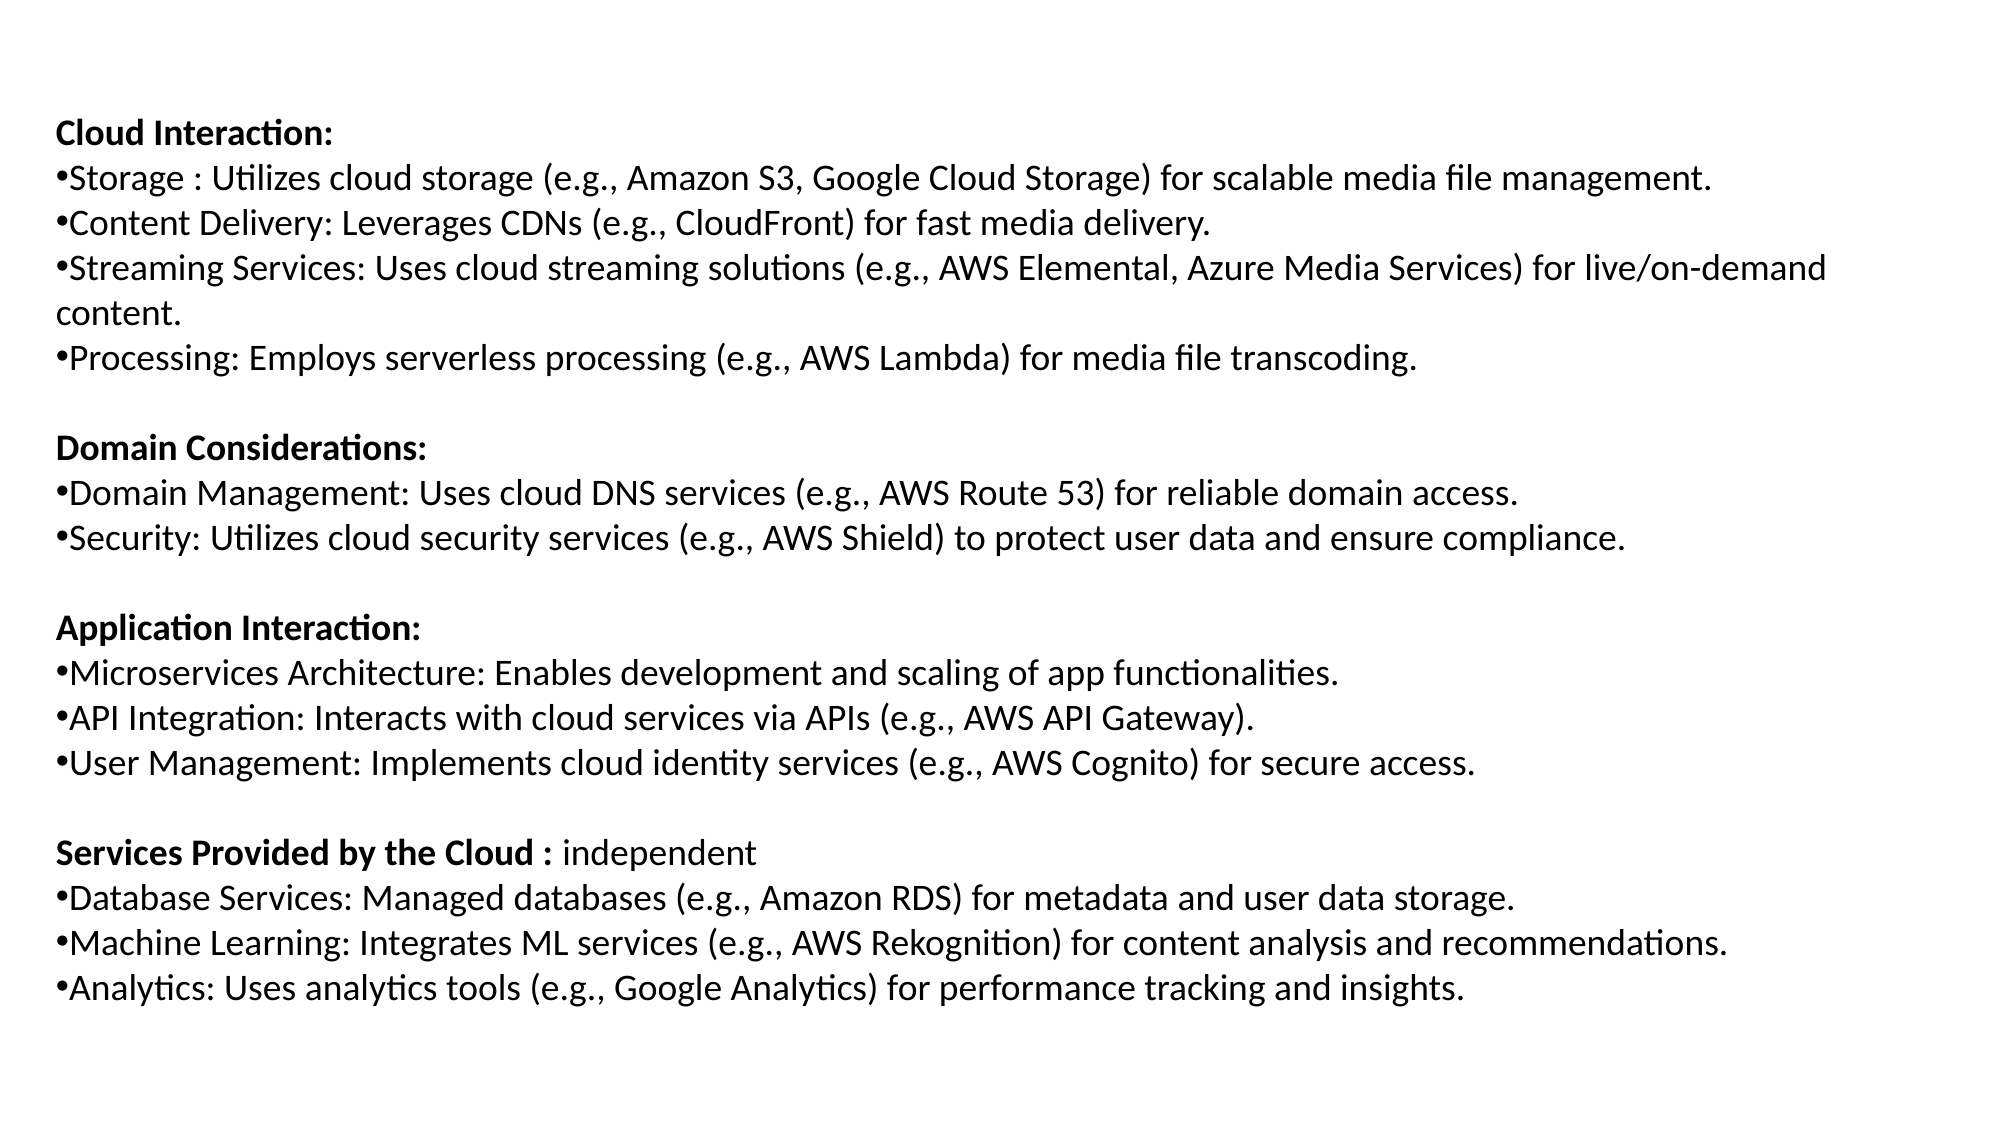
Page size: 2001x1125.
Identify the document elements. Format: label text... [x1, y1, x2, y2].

text_box Cloud Interaction: Storage : Utilizes cloud storage (e.g., Amazon S3, Google Cloud Storage) for scalable media file management. Content Delivery: Leverages CDNs (e.g., CloudFront) for fast media delivery. Streaming Services: Uses cloud streaming solutions (e.g., AWS Elemental, Azure Media Services) for live/on-demand content. Processing: Employs serverless processing (e.g., AWS Lambda) for media file transcoding. Domain Considerations: Domain Management: Uses cloud DNS services (e.g., AWS Route 53) for reliable domain access. Security: Utilizes cloud security services (e.g., AWS Shield) to protect user data and ensure compliance. Application Interaction: Microservices Architecture: Enables development and scaling of app functionalities. API Integration: Interacts with cloud services via APIs (e.g., AWS API Gateway). User Management: Implements cloud identity services (e.g., AWS Cognito) for secure access. Services Provided by the Cloud : independent Database Services: Managed databases (e.g., Amazon RDS) for metadata and user data storage. Machine Learning: Integrates ML services (e.g., AWS Rekognition) for content analysis and recommendations. Analytics: Uses analytics tools (e.g., Google Analytics) for performance tracking and insights. [41, 100, 1959, 1016]
